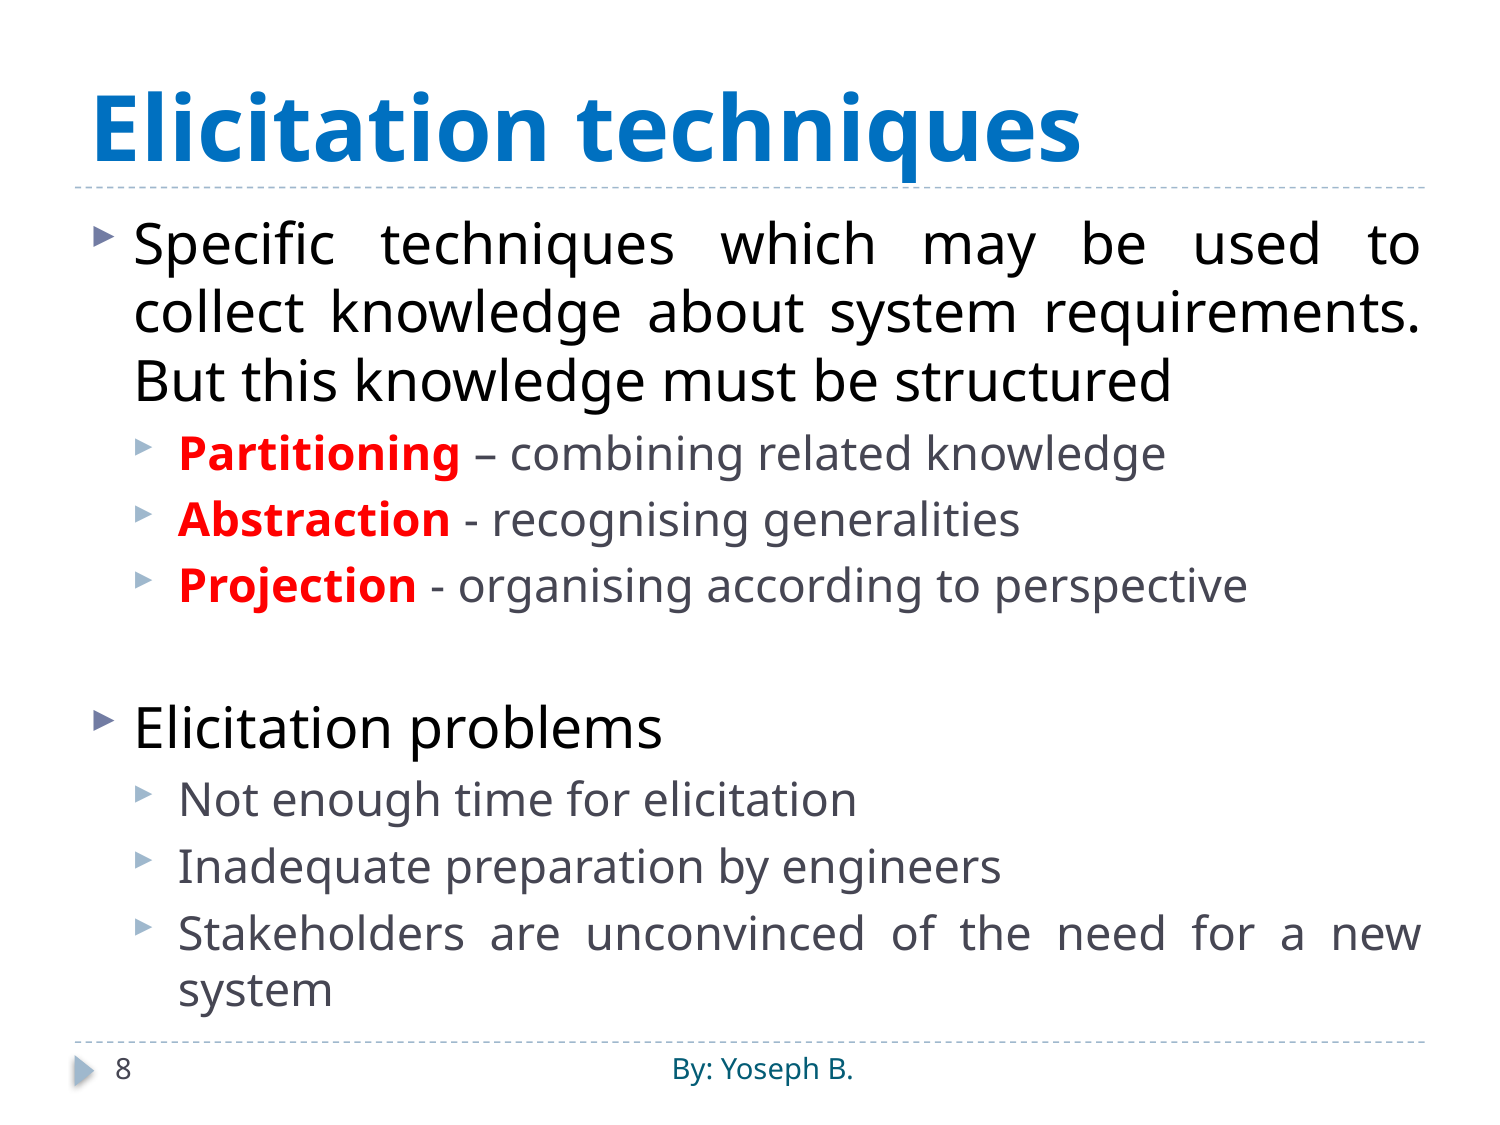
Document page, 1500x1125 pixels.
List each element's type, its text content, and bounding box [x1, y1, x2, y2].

list Specific techniques which may be used to collect knowledge about system requirements. But this knowledge must be structured Partitioning – combining related knowledge Abstraction - recognising generalities Projection - organising according to perspective Elicitation problems Not enough time for elicitation Inadequate preparation by engineers Stakeholders are unconvinced of the need for a new system [75, 200, 1438, 1025]
title Elicitation techniques [75, 24, 1425, 188]
footer By: Yoseph B. [475, 1042, 1051, 1103]
slide_number 8 [100, 1042, 426, 1103]
